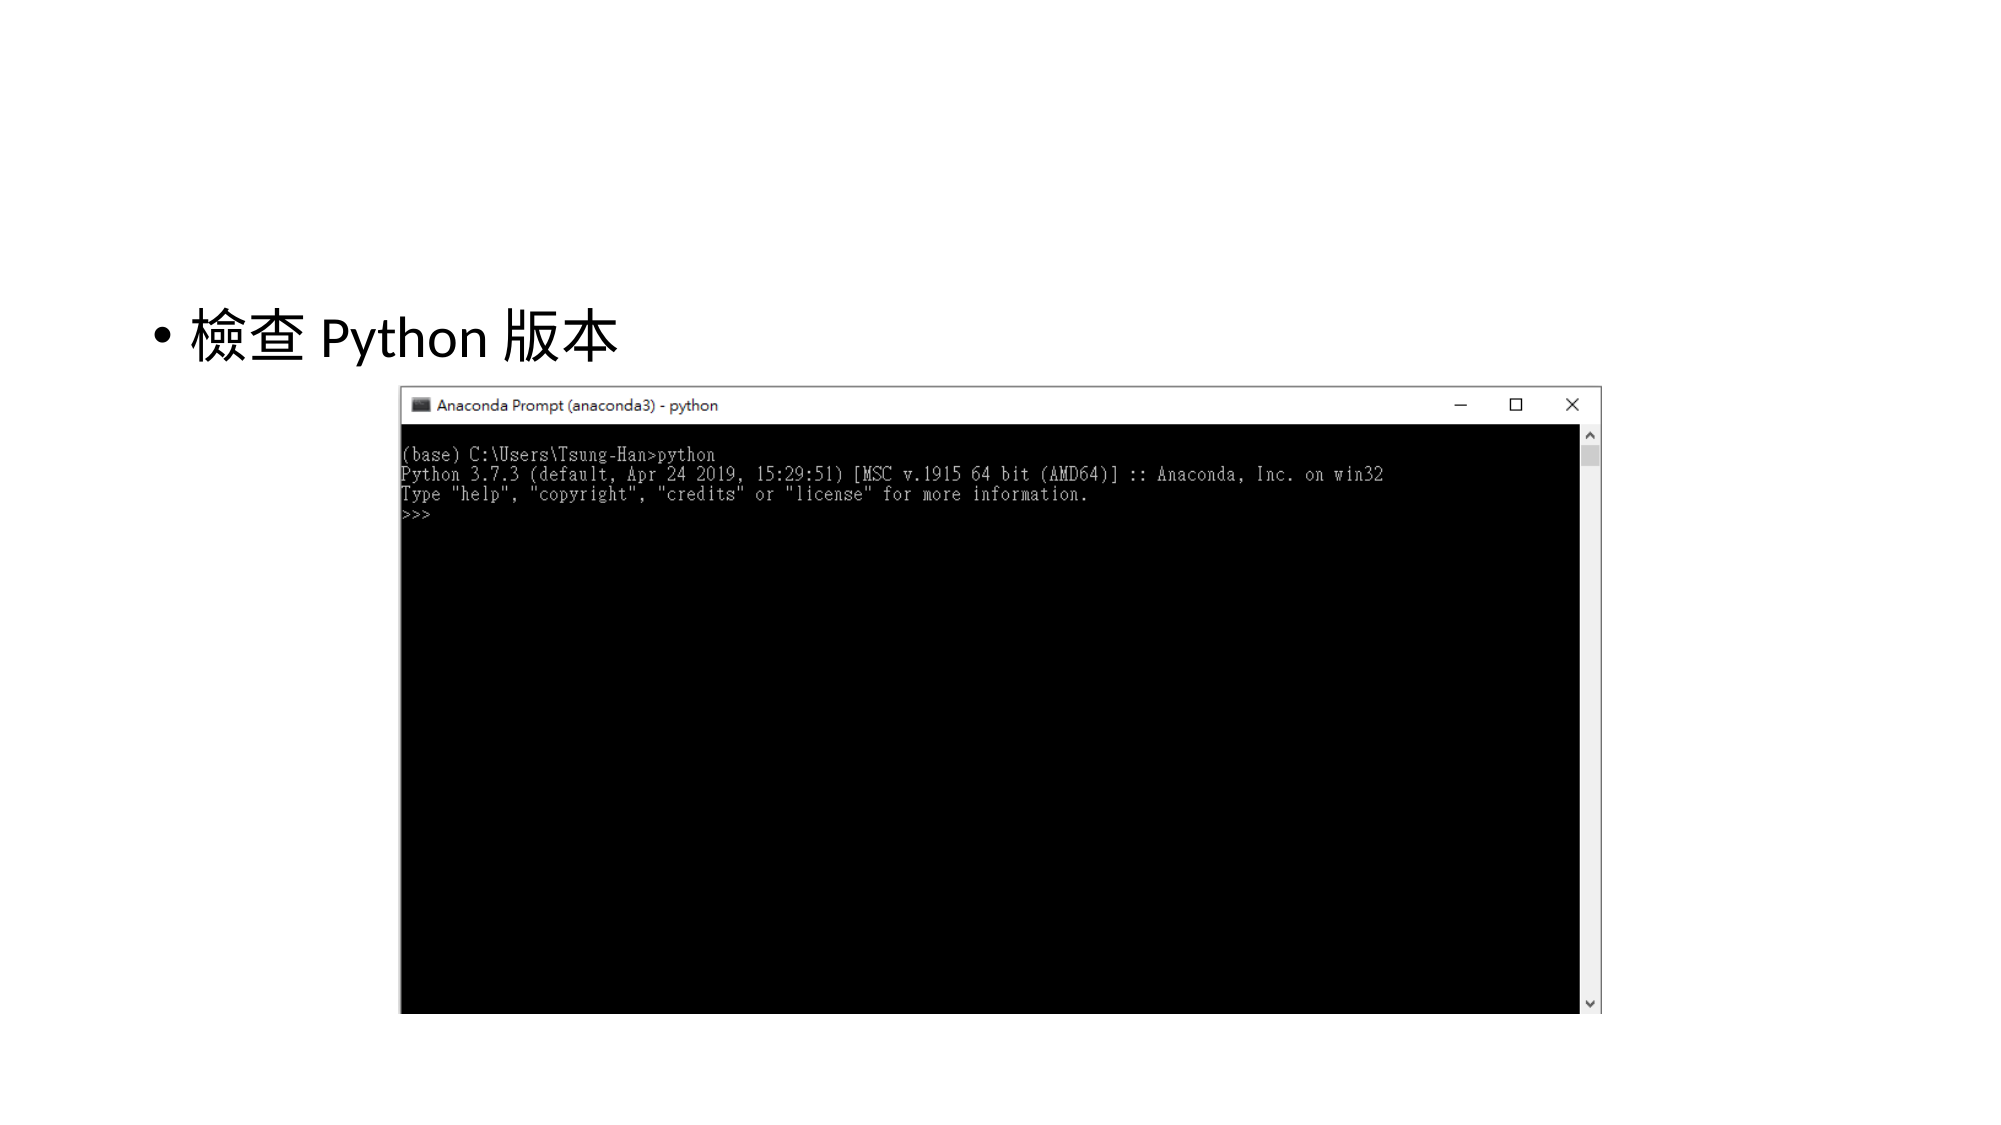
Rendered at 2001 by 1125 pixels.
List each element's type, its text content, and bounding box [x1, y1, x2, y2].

list 檢查Python版本 [137, 299, 1863, 1014]
picture [398, 385, 1602, 1014]
